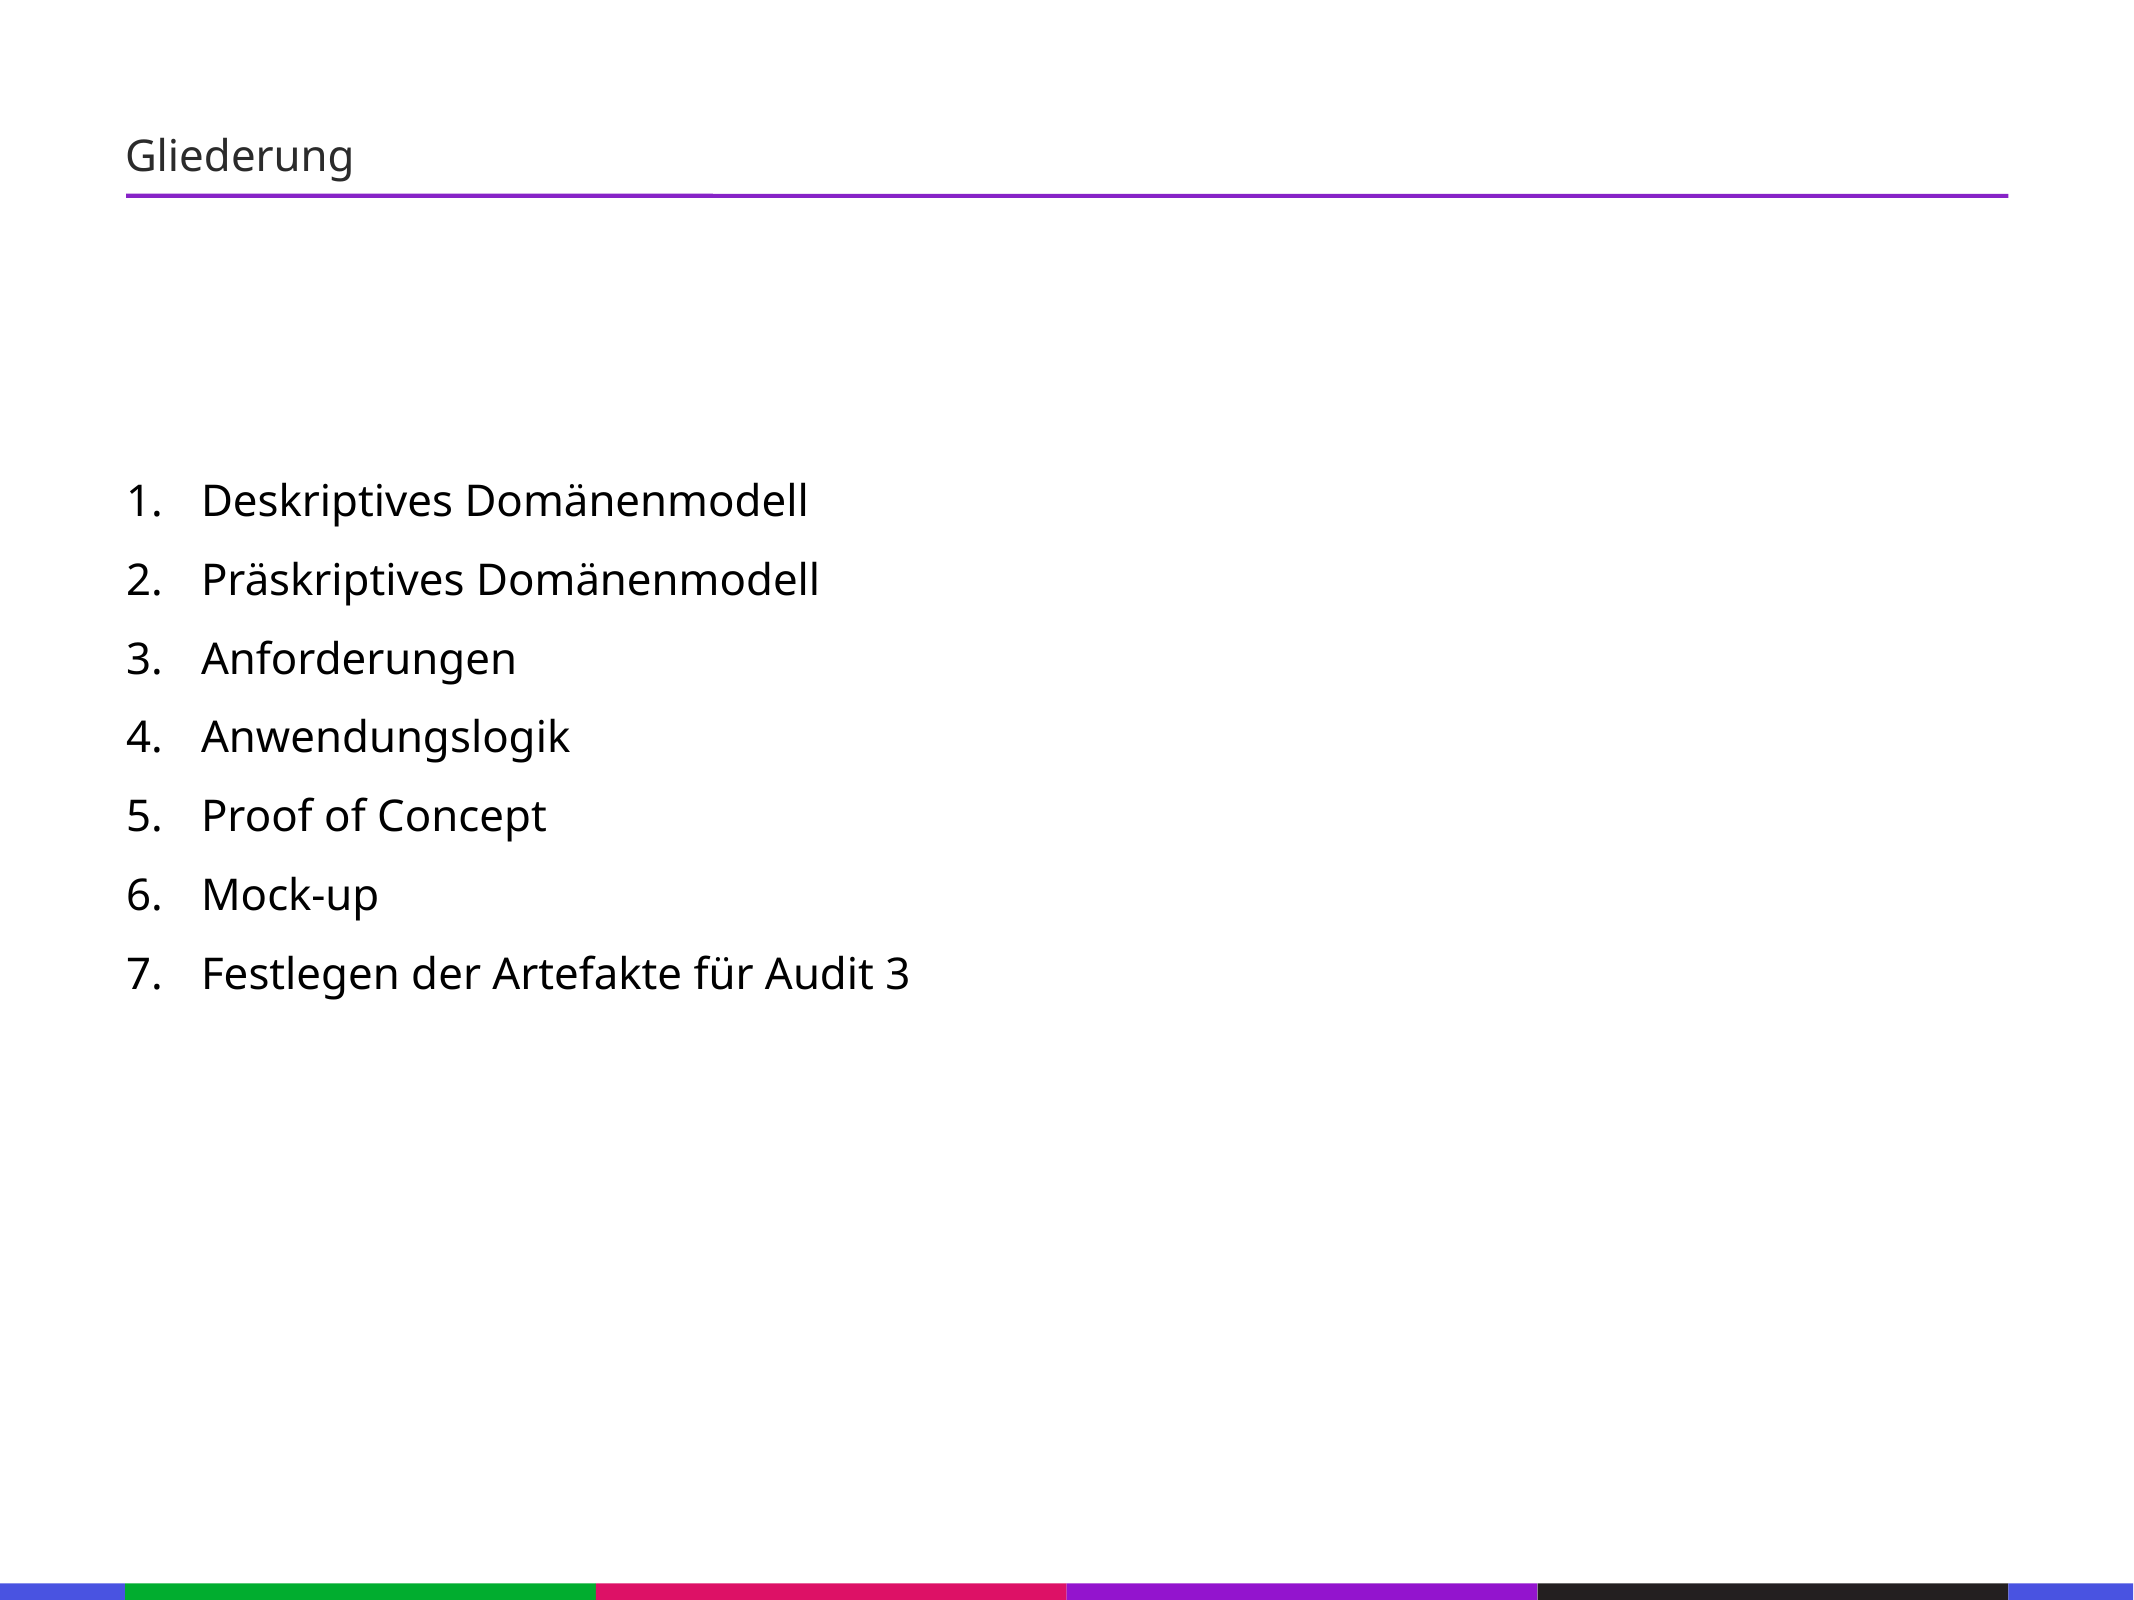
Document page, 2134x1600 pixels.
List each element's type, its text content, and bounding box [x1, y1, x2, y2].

text_box [0, 1583, 124, 1600]
text_box Gliederung [125, 127, 355, 181]
text_box [2009, 1583, 2134, 1600]
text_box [124, 1583, 2009, 1600]
text_box Deskriptives Domänenmodell Präskriptives Domänenmodell Anforderungen Anwendungslogik Proof of Concept Mock-up Festlegen der Artefakte für Audit 3 [126, 446, 1342, 1313]
